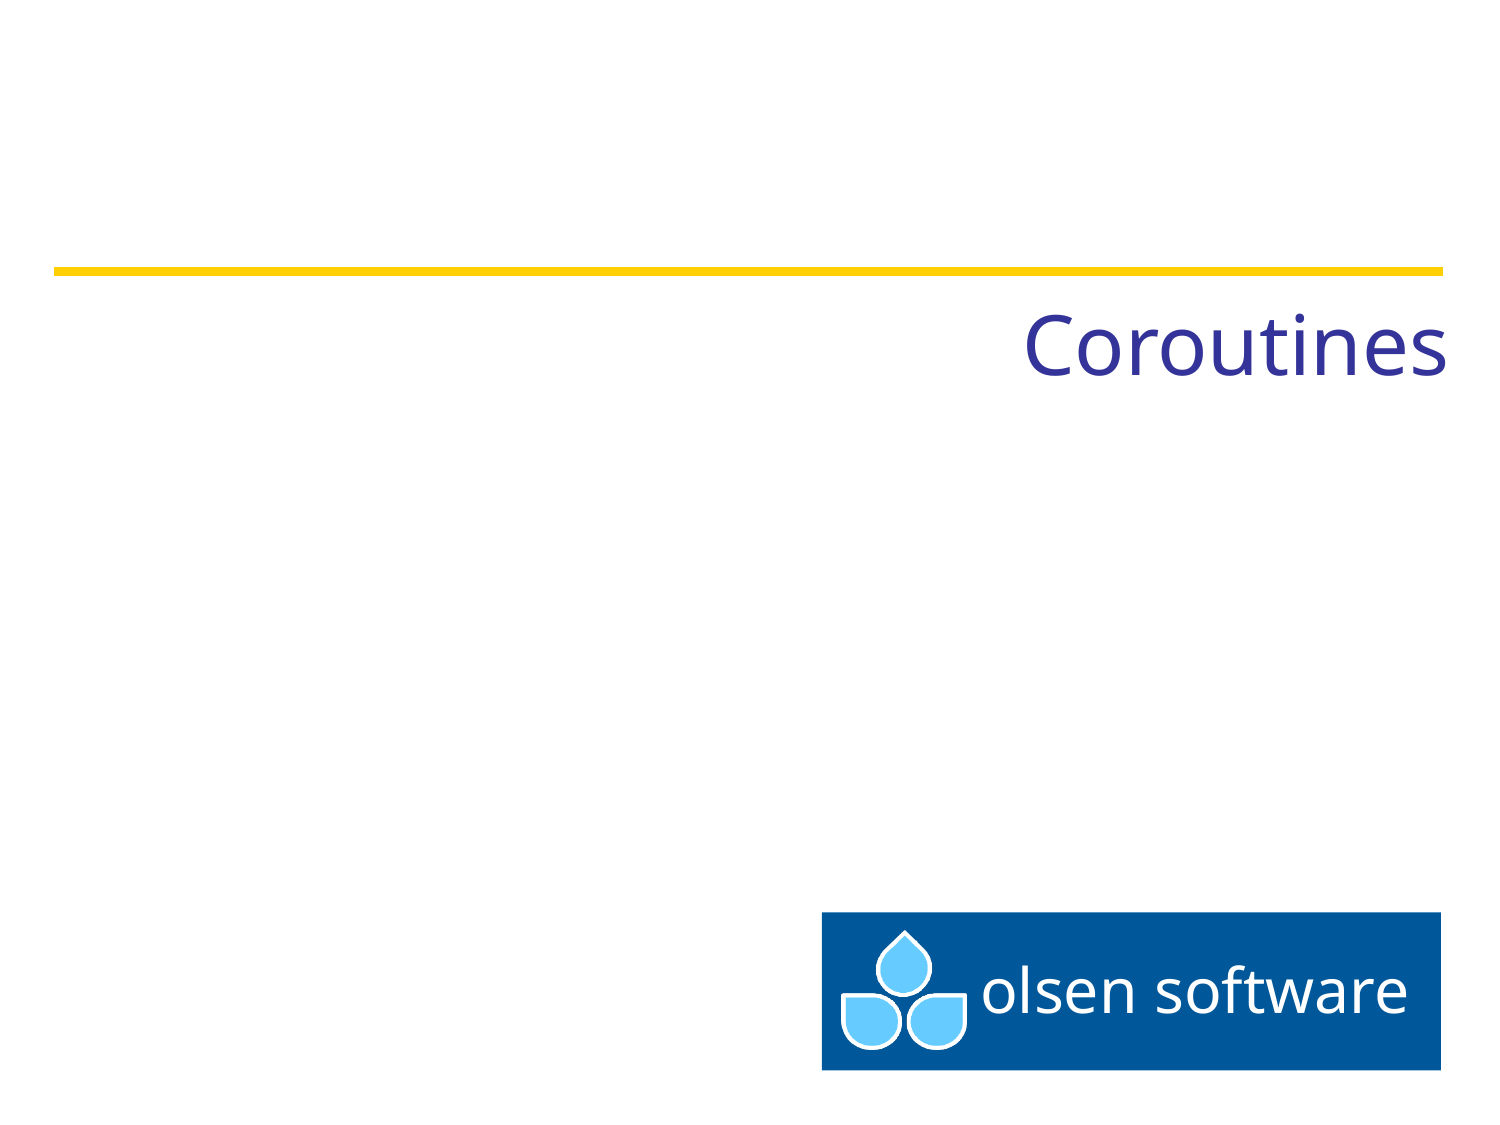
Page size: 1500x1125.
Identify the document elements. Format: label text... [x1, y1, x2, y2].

picture [841, 930, 967, 1050]
title Coroutines [121, 176, 1450, 400]
